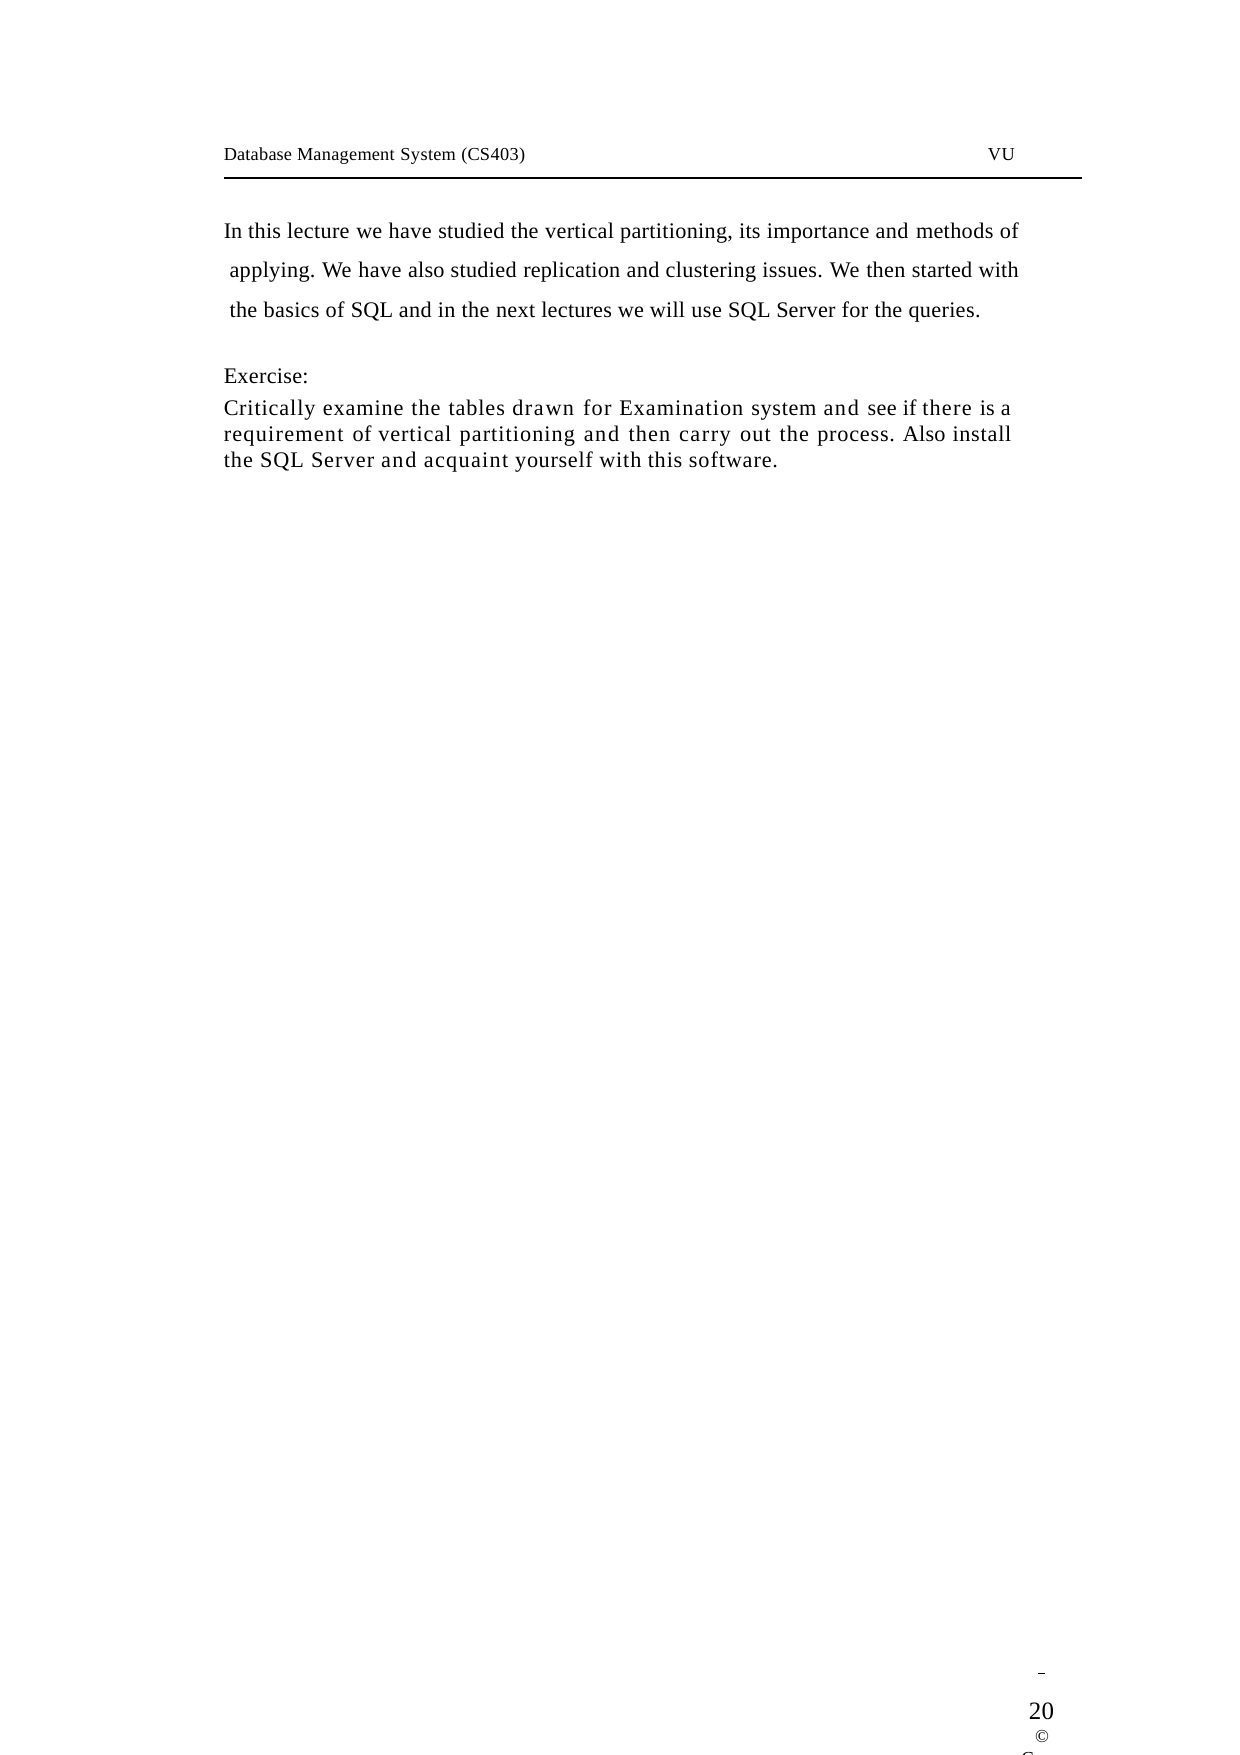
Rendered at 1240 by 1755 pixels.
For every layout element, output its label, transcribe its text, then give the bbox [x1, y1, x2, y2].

slide_number 20 © Copyright Virtual University of Pakistan [1019, 1651, 1065, 1755]
text_box VU [985, 142, 1018, 165]
text_box In this lecture we have studied the vertical partitioning, its importance and methods of applying. We have also studied replication and clustering issues. We then started with the basics of SQL and in the next lectures we will use SQL Server for the queries. Exercise: Critically examine the tables drawn for Examination system and see if there is a requirement of vertical partitioning and then carry out the process. Also install the SQL Server and acquaint yourself with this software. [221, 203, 1021, 473]
text_box Database Management System (CS403) [221, 142, 532, 165]
